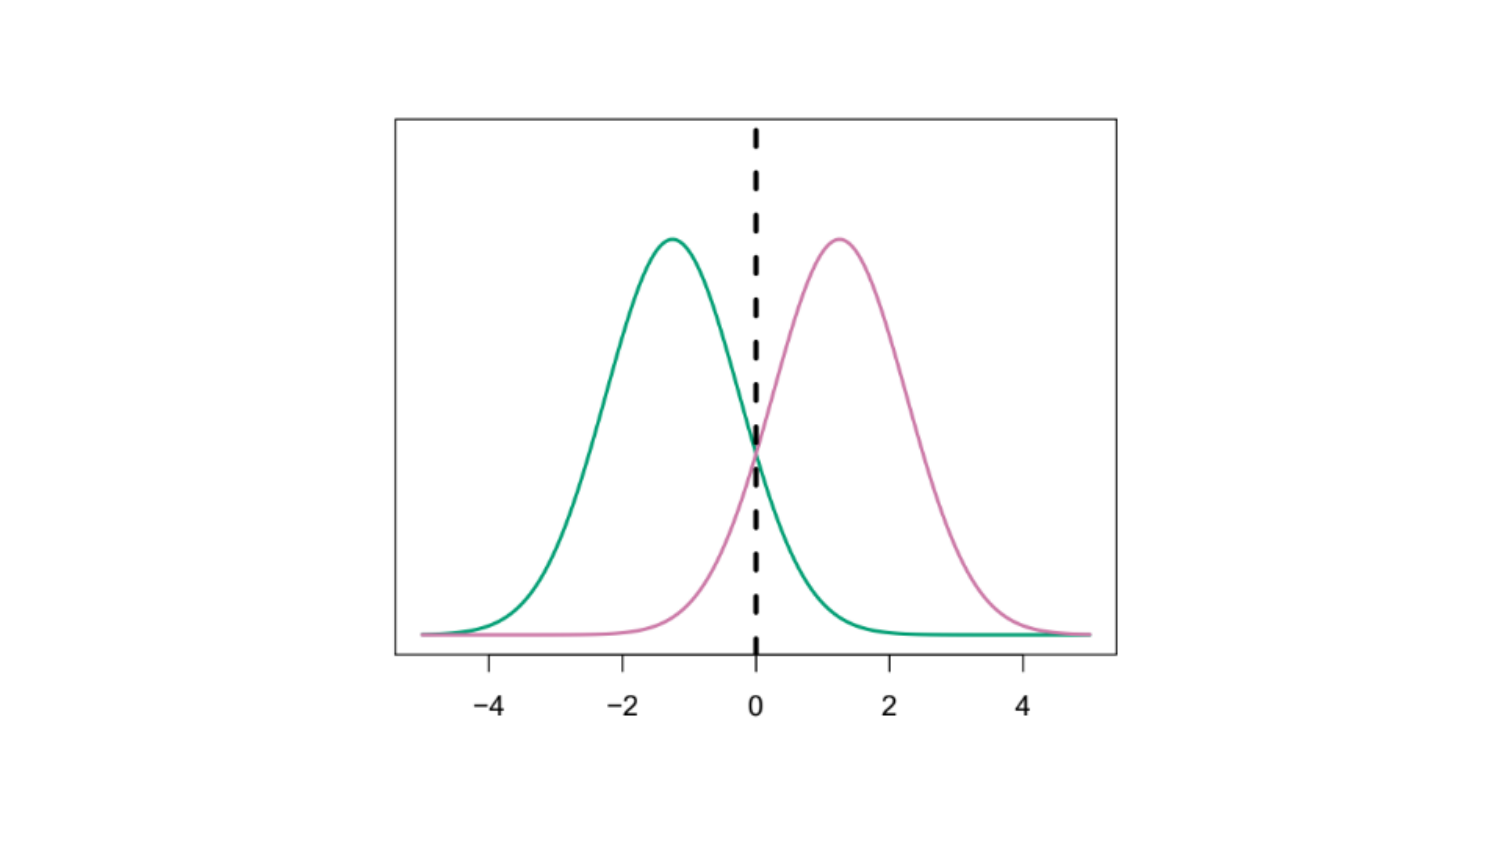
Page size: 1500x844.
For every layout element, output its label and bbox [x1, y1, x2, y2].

picture [365, 110, 1135, 733]
